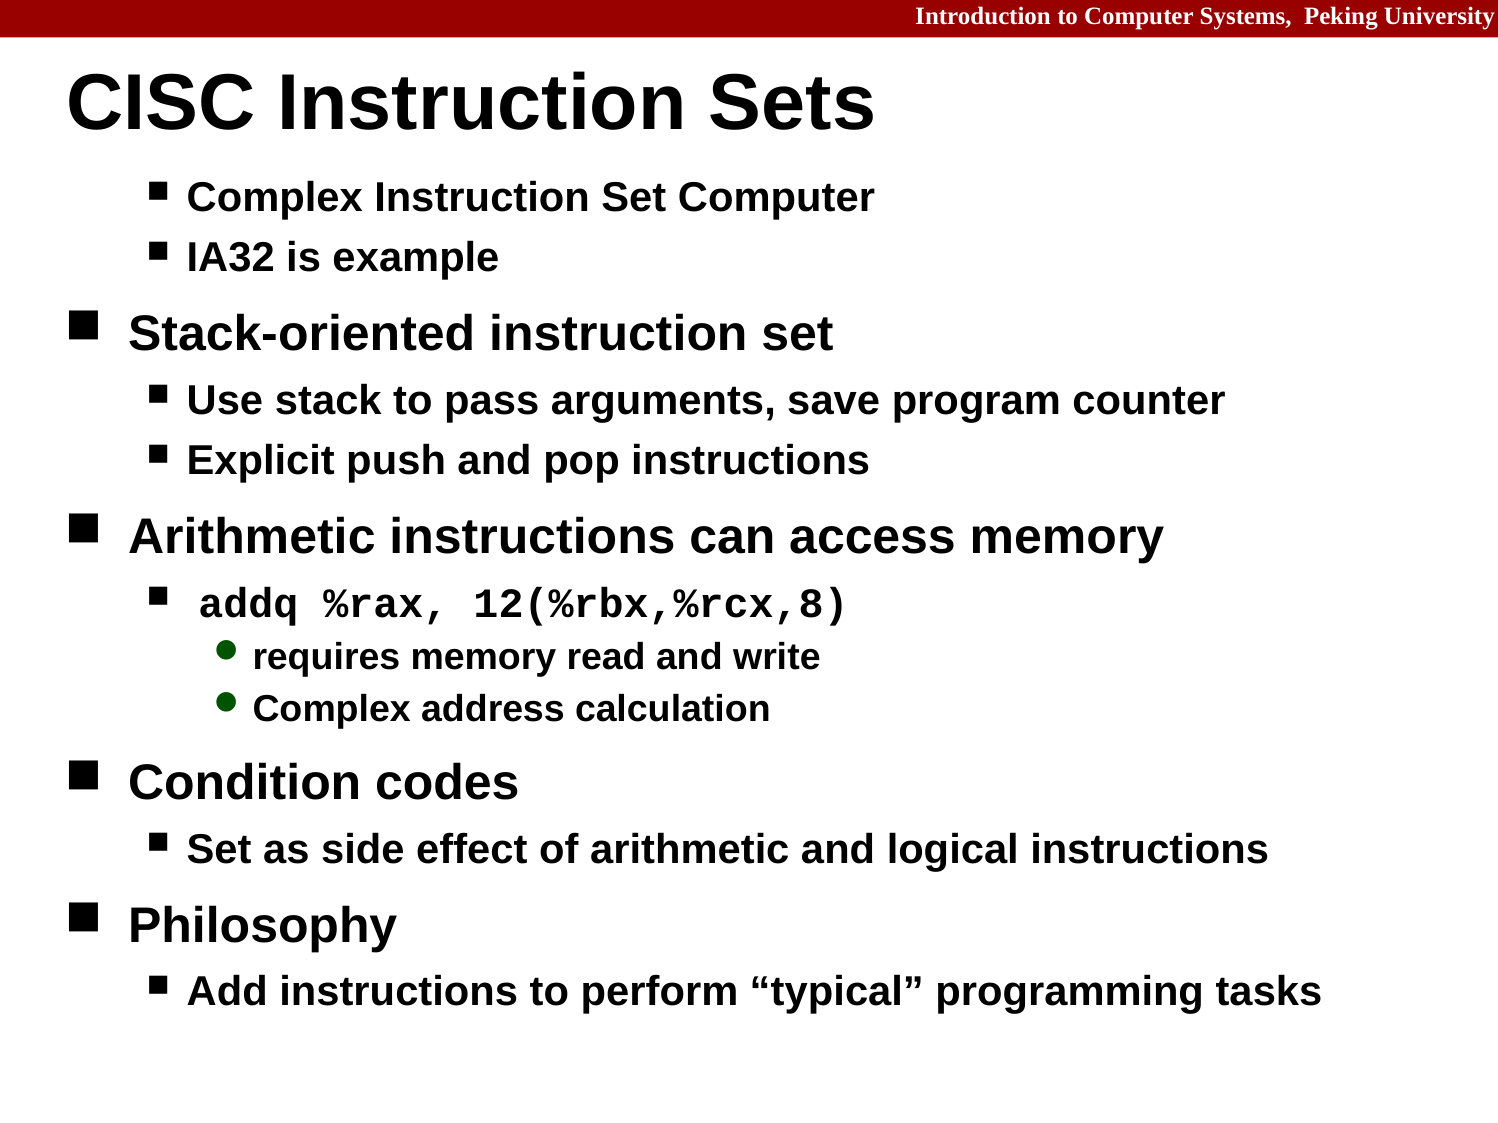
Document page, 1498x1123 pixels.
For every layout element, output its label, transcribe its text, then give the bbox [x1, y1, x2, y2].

title CISC Instruction Sets [66, 40, 1495, 169]
list Complex Instruction Set Computer IA32 is example Stack-oriented instruction set Use stack to pass arguments, save program counter Explicit push and pop instructions Arithmetic instructions can access memory addq %rax, 12(%rbx,%rcx,8) requires memory read and write Complex address calculation Condition codes Set as side effect of arithmetic and logical instructions Philosophy Add instructions to perform “typical” programming tasks [49, 162, 1411, 1018]
